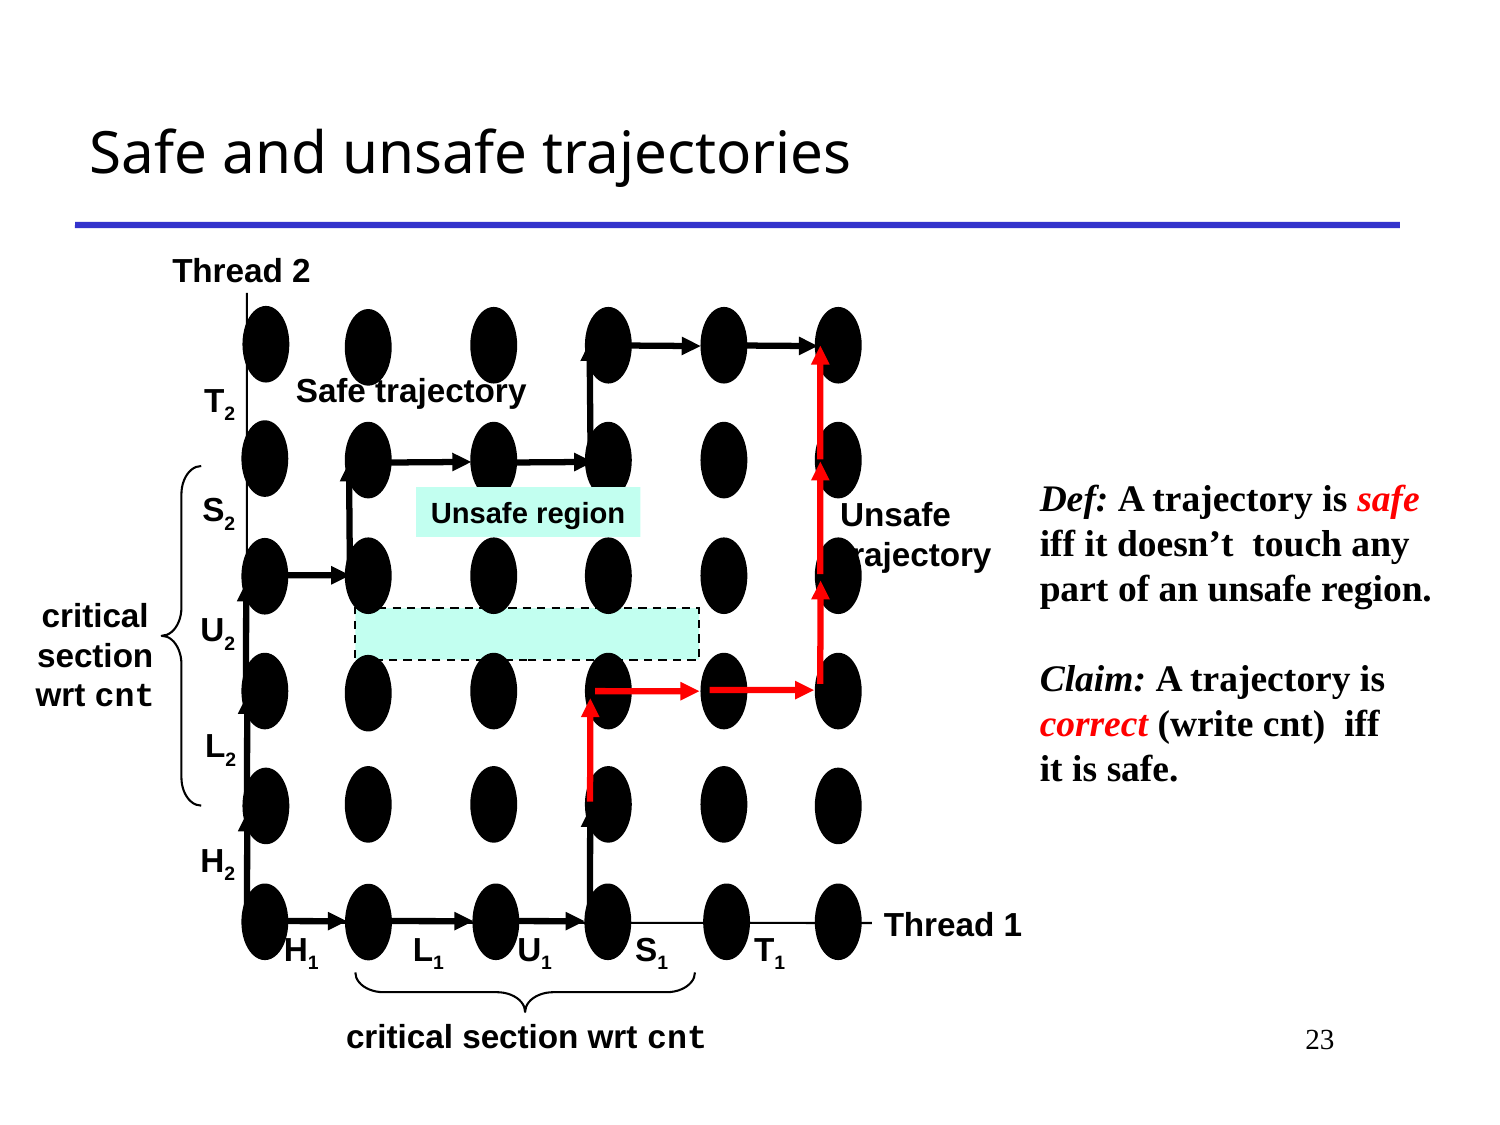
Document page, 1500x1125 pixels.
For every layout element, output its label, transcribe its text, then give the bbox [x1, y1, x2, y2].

text_box Safe and unsafe trajectories [75, 74, 1400, 225]
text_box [17, 240, 1038, 1063]
slide_number 23 [1137, 1012, 1351, 1088]
text_box Def: A trajectory is safe iff it doesn’t touch any part of an unsafe region. Claim: A trajectory is correct (write cnt) iff it is safe. [1042, 374, 1475, 933]
